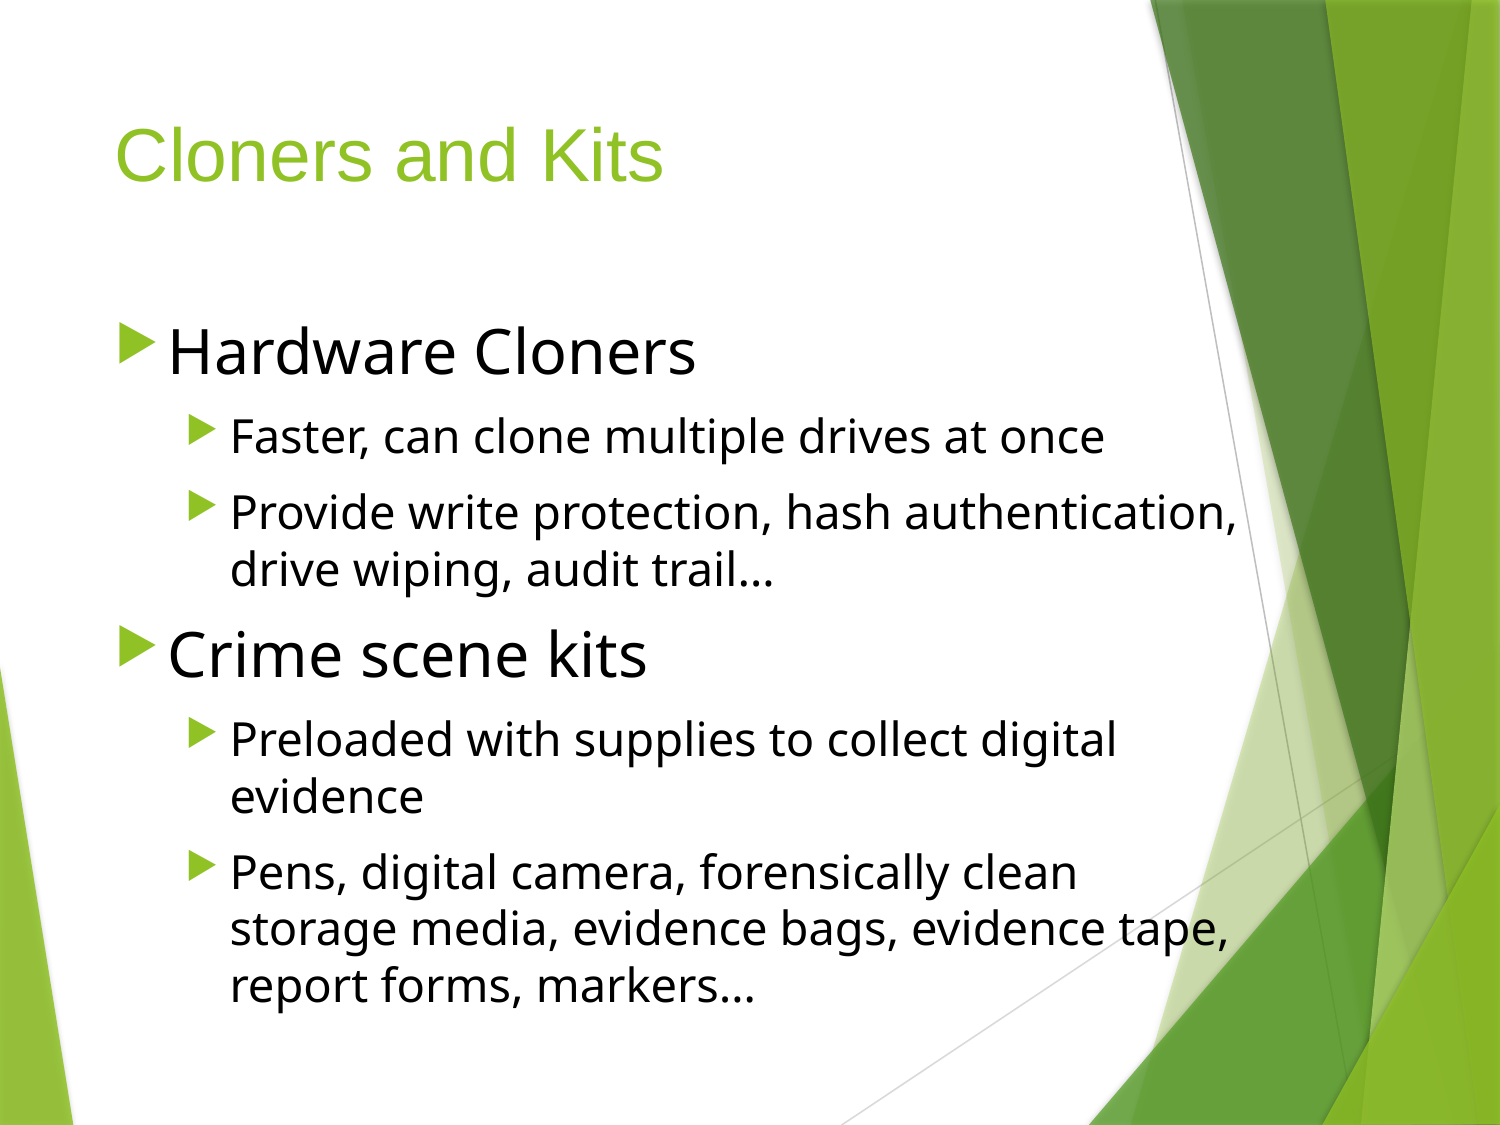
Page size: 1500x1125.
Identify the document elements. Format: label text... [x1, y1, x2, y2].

title Cloners and Kits [99, 98, 1450, 231]
list Hardware Cloners Faster, can clone multiple drives at once Provide write protection, hash authentication, drive wiping, audit trail… Crime scene kits Preloaded with supplies to collect digital evidence Pens, digital camera, forensically clean storage media, evidence bags, evidence tape, report forms, markers… [99, 304, 1268, 1024]
